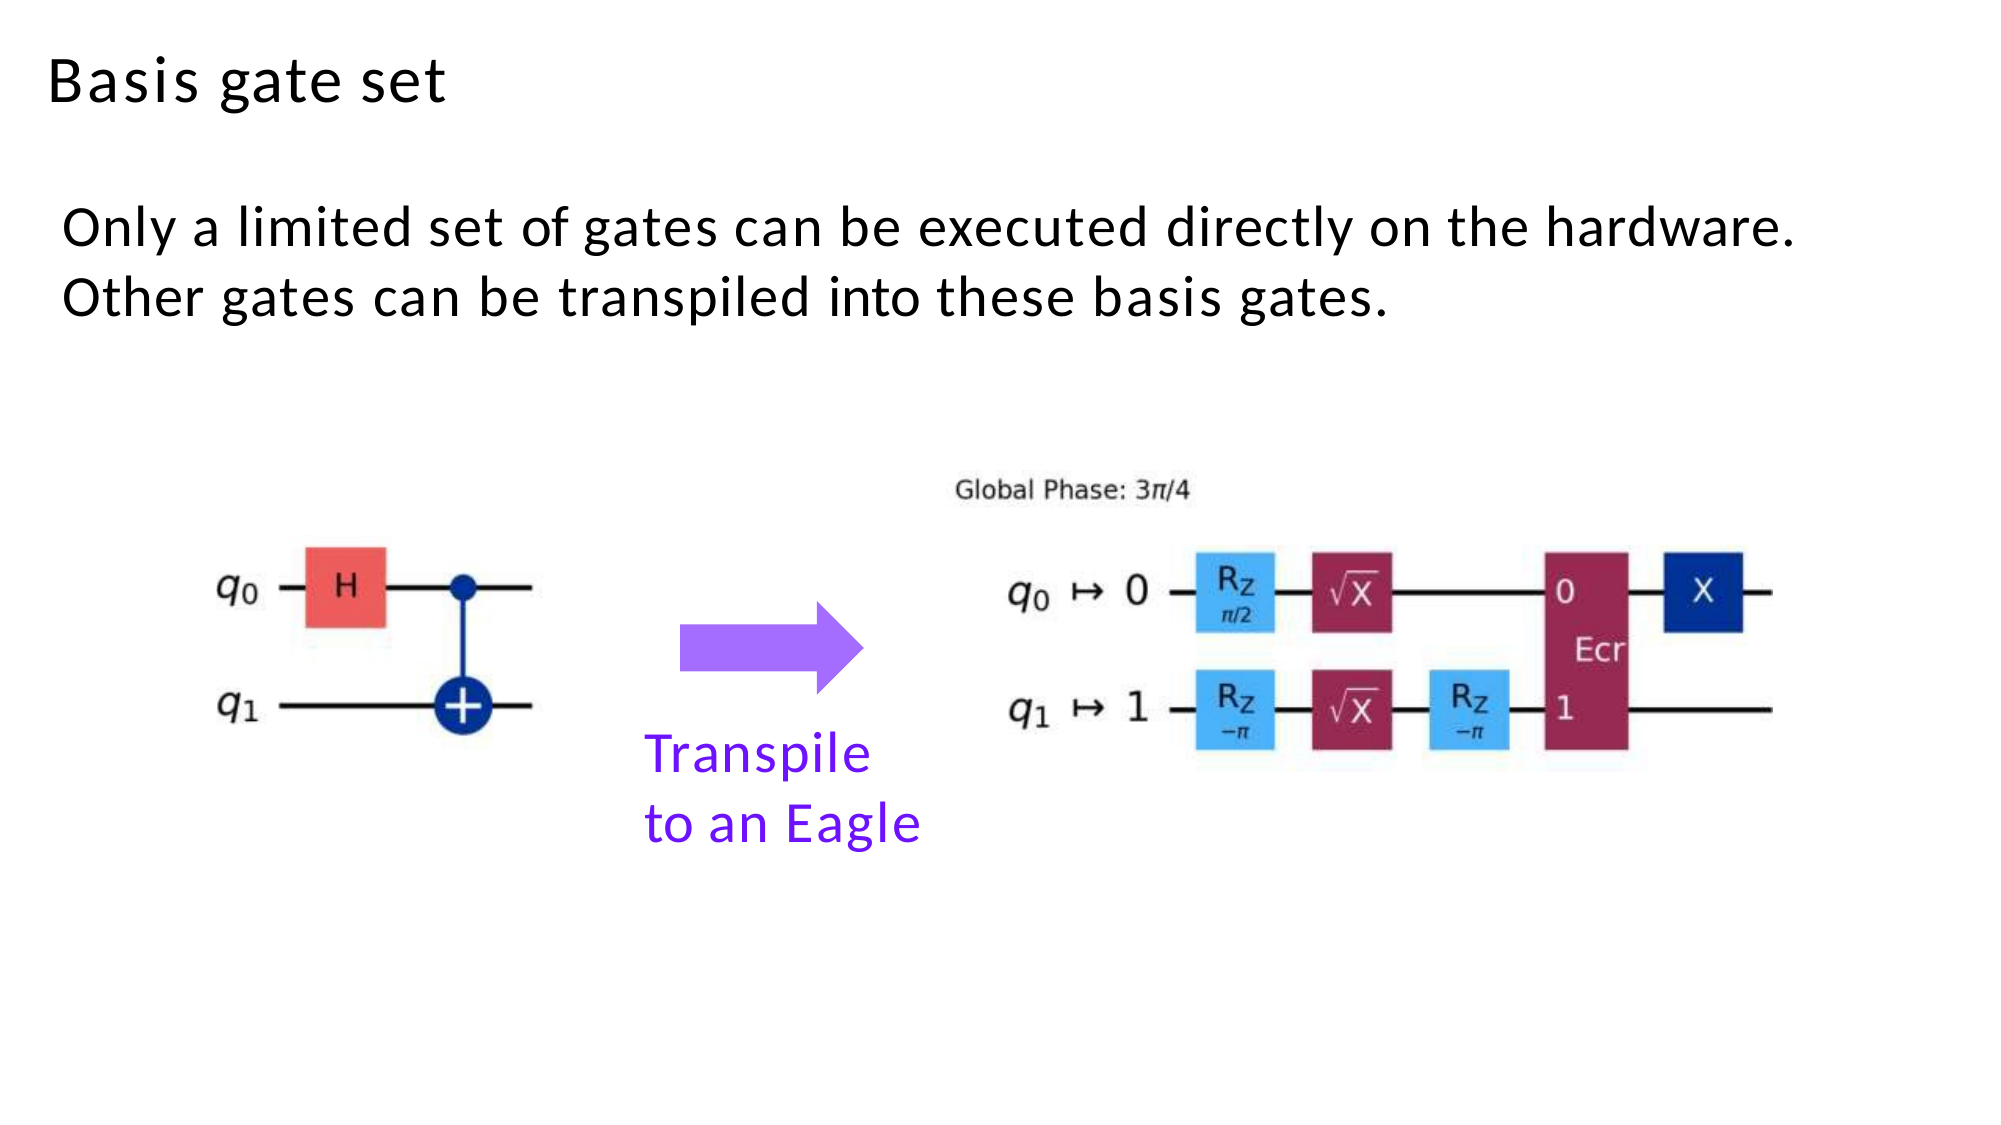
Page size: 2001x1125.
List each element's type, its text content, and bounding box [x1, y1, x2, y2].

picture [945, 470, 1773, 773]
text_box Only a limited set of gates can be executed directly on the hardware. Other gates can be transpiled into these basis gates. [60, 186, 1824, 329]
text_box [680, 600, 864, 695]
text_box Transpile to an Eagle [642, 711, 931, 854]
title Basis gate set [45, 33, 1490, 224]
picture [216, 535, 543, 750]
